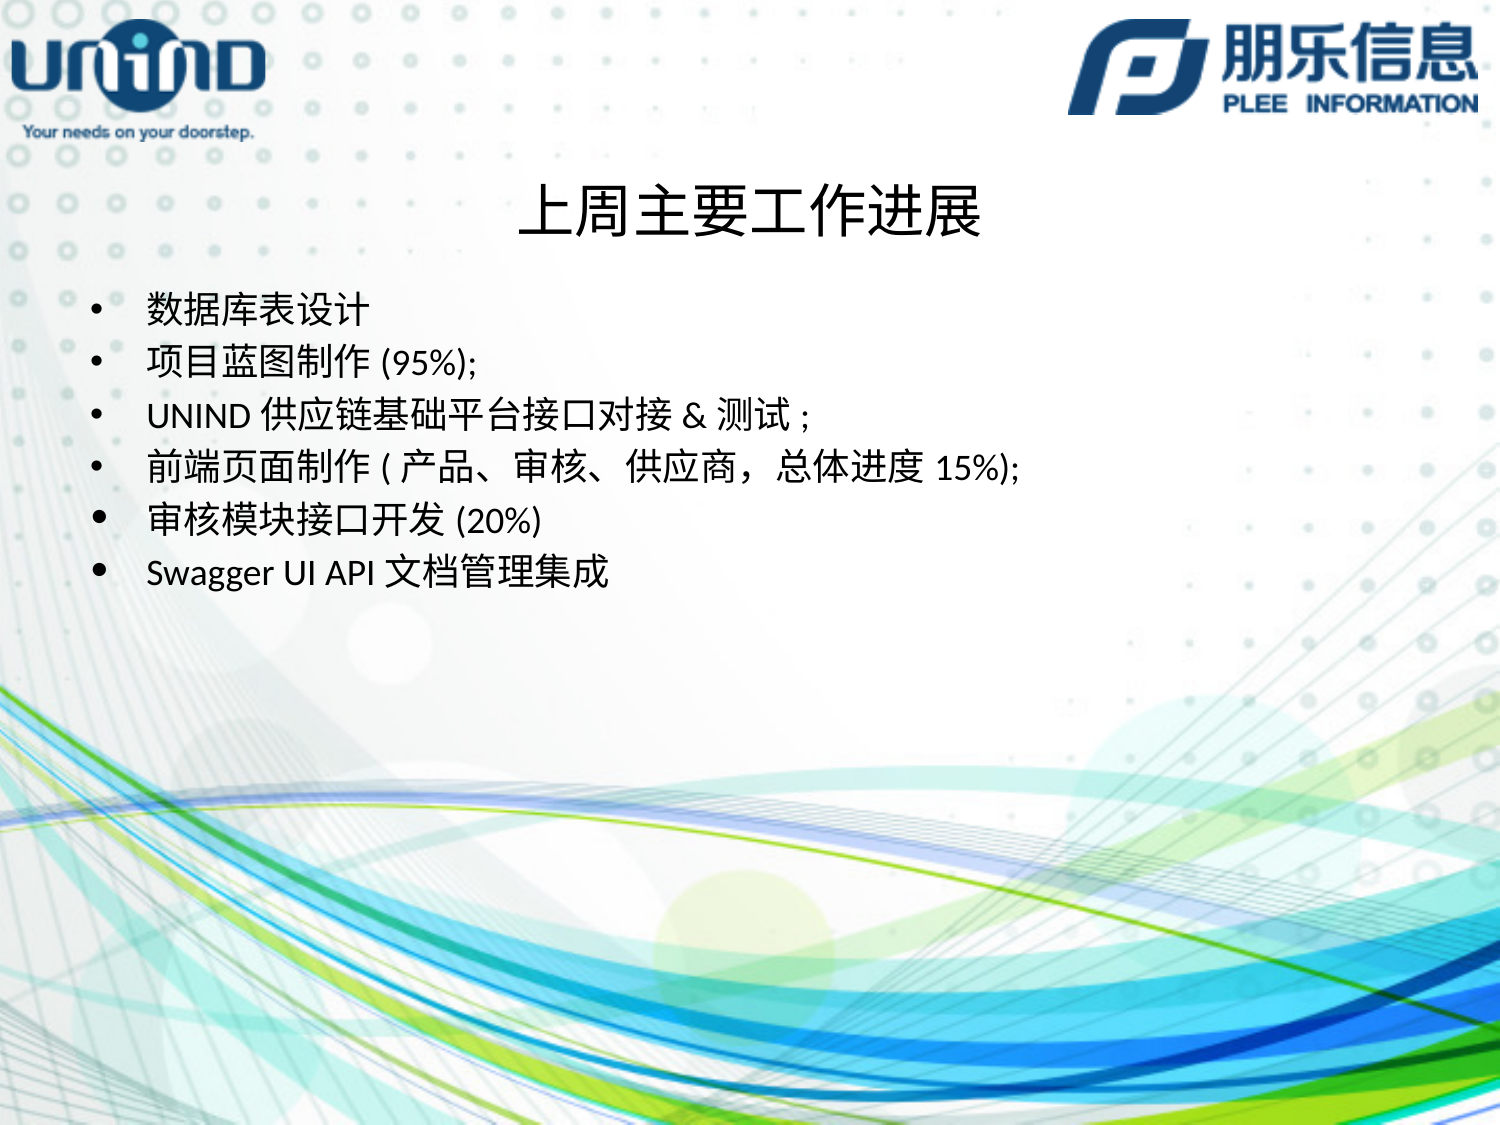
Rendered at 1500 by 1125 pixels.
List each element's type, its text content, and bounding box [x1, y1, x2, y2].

text_box 上周主要工作进展 [74, 115, 1425, 278]
text_box 数据库表设计 项目蓝图制作(95%); UNIND供应链基础平台接口对接&测试; 前端页面制作(产品、审核、供应商，总体进度15%); 审核模块接口开发(20%) Swagger UI API文档管理集成 [74, 278, 1425, 1058]
picture [0, 0, 1500, 1125]
